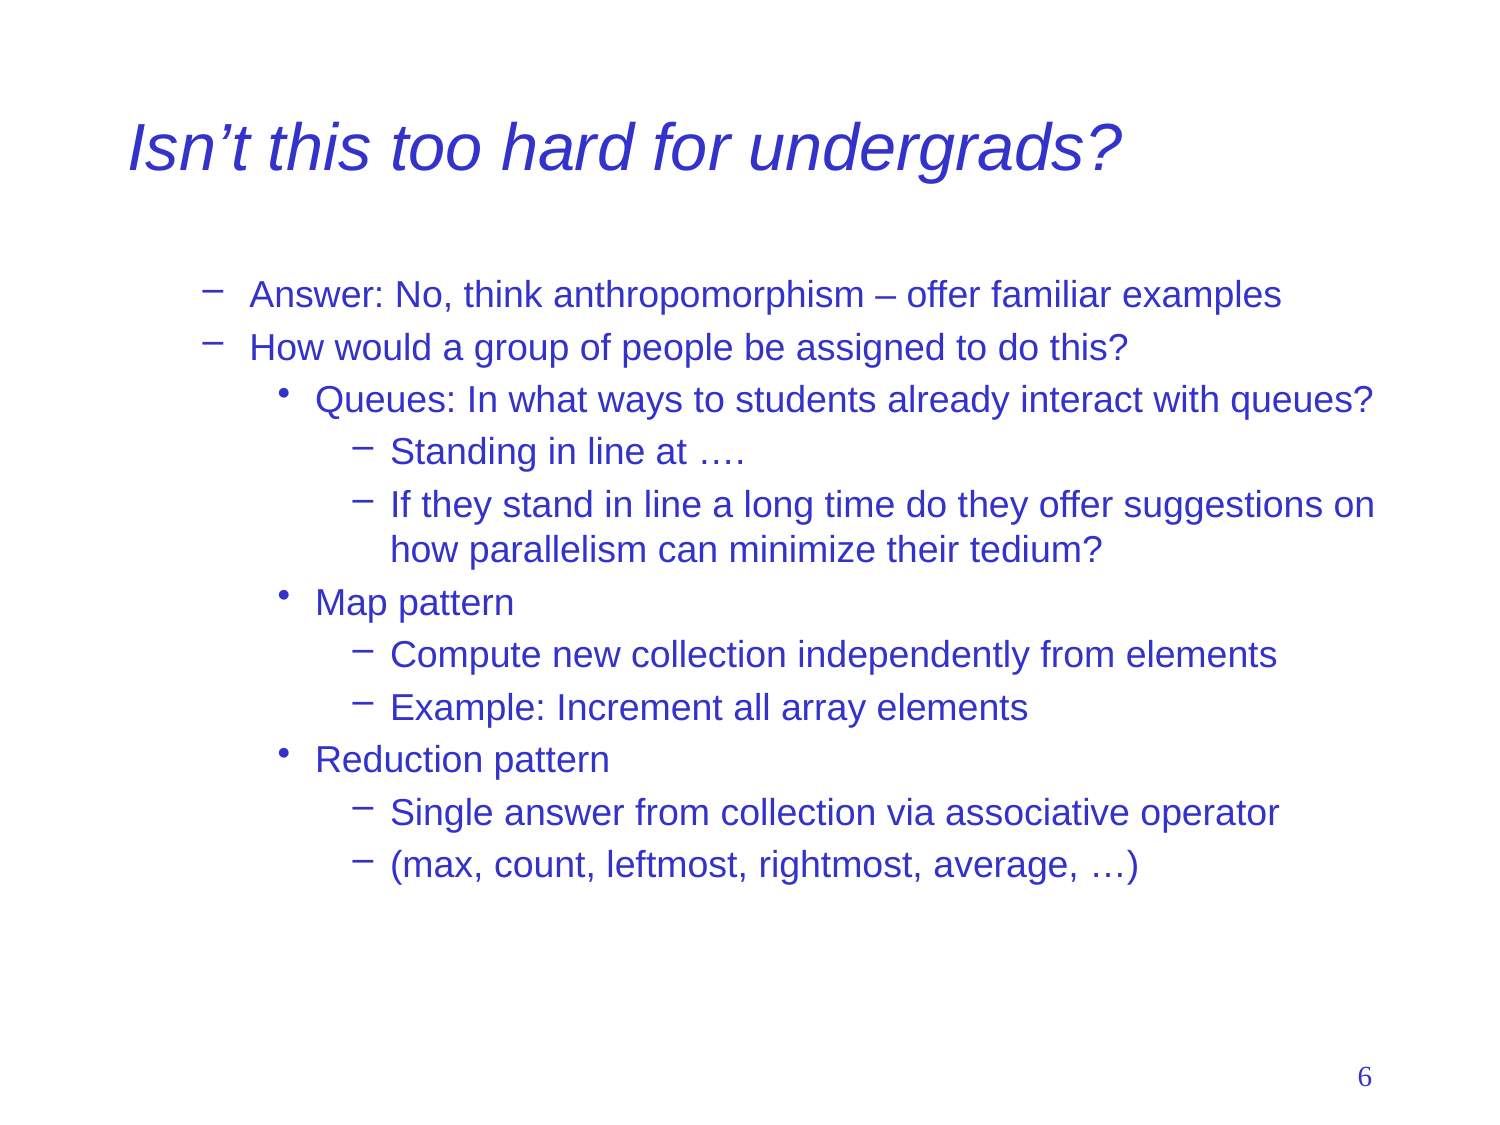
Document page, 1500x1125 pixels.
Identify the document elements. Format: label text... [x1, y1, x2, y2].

list Answer: No, think anthropomorphism – offer familiar examples How would a group of people be assigned to do this? Queues: In what ways to students already interact with queues? Standing in line at …. If they stand in line a long time do they offer suggestions on how parallelism can minimize their tedium? Map pattern Compute new collection independently from elements Example: Increment all array elements Reduction pattern Single answer from collection via associative operator (max, count, leftmost, rightmost, average, …) [112, 262, 1413, 1026]
title Isn’t this too hard for undergrads? [112, 49, 1388, 238]
slide_number 6 [1074, 1049, 1388, 1125]
